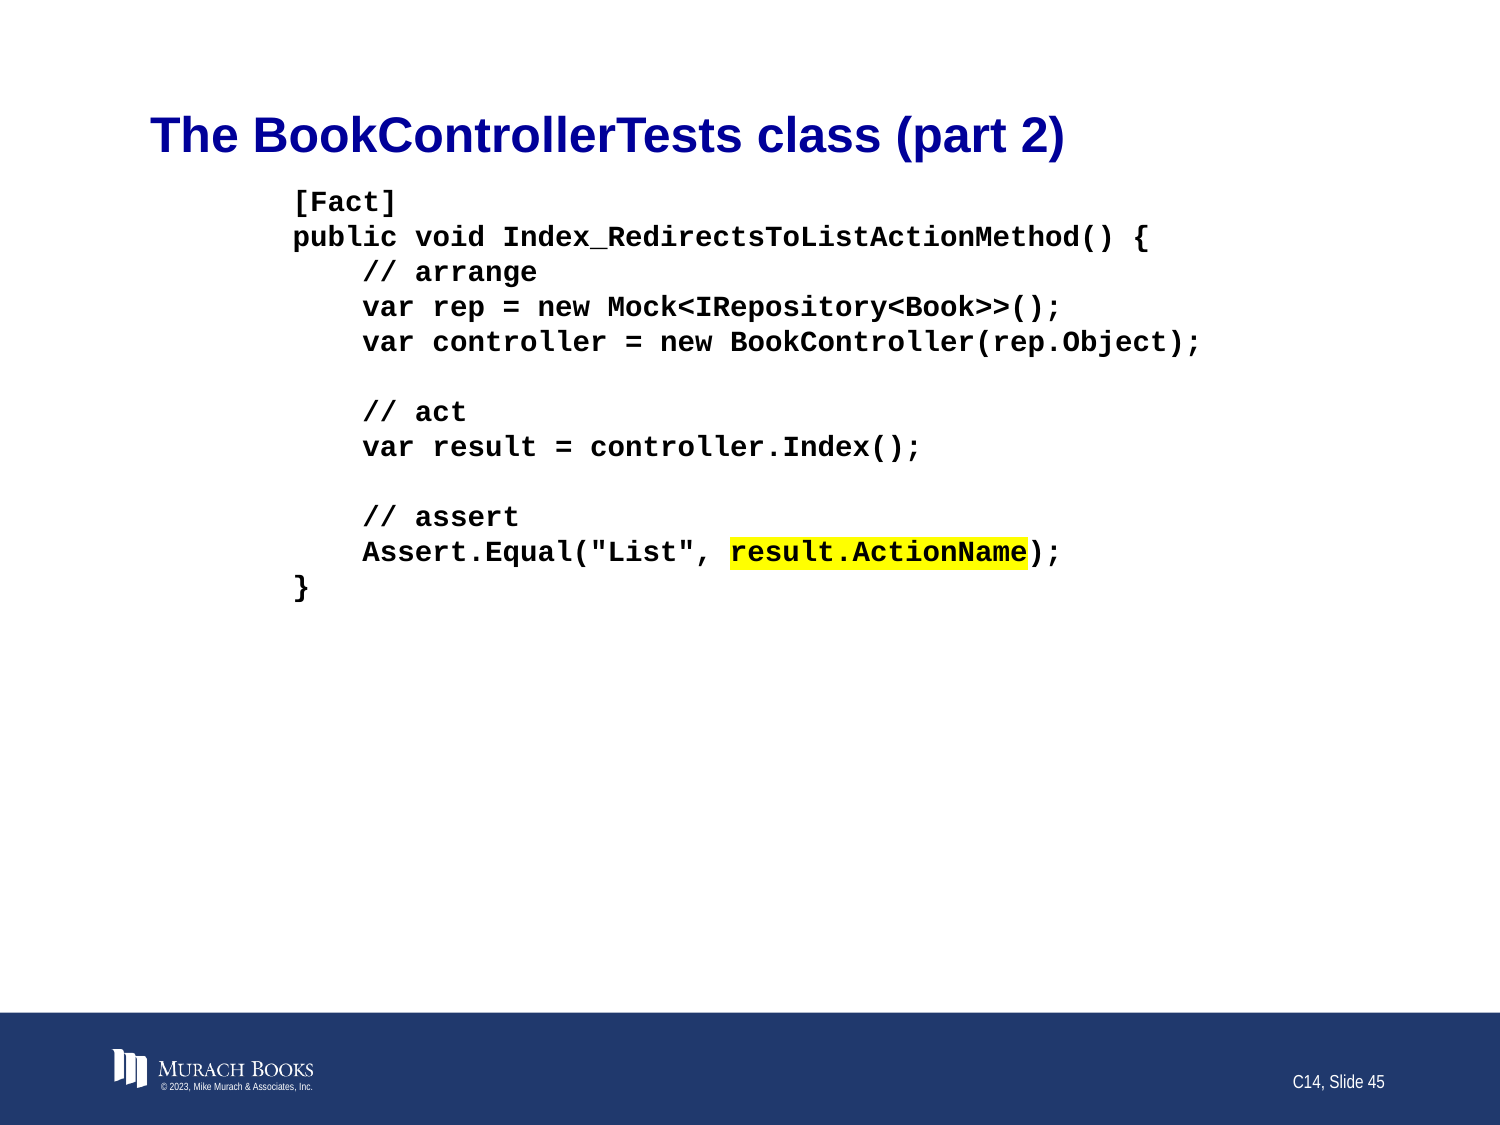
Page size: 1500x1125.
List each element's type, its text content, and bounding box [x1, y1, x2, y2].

footer © 2023, Mike Murach & Associates, Inc. [12, 1025, 463, 1100]
title The BookControllerTests class (part 2) [150, 102, 1350, 164]
list [Fact] public void Index_RedirectsToListActionMethod() { // arrange var rep = new Mock<IRepository<Book>>(); var controller = new BookController(rep.Object); // act var result = controller.Index(); // assert Assert.Equal("List", result.ActionName); } [137, 174, 1350, 975]
slide_number C14, Slide 45 [1087, 1025, 1400, 1100]
